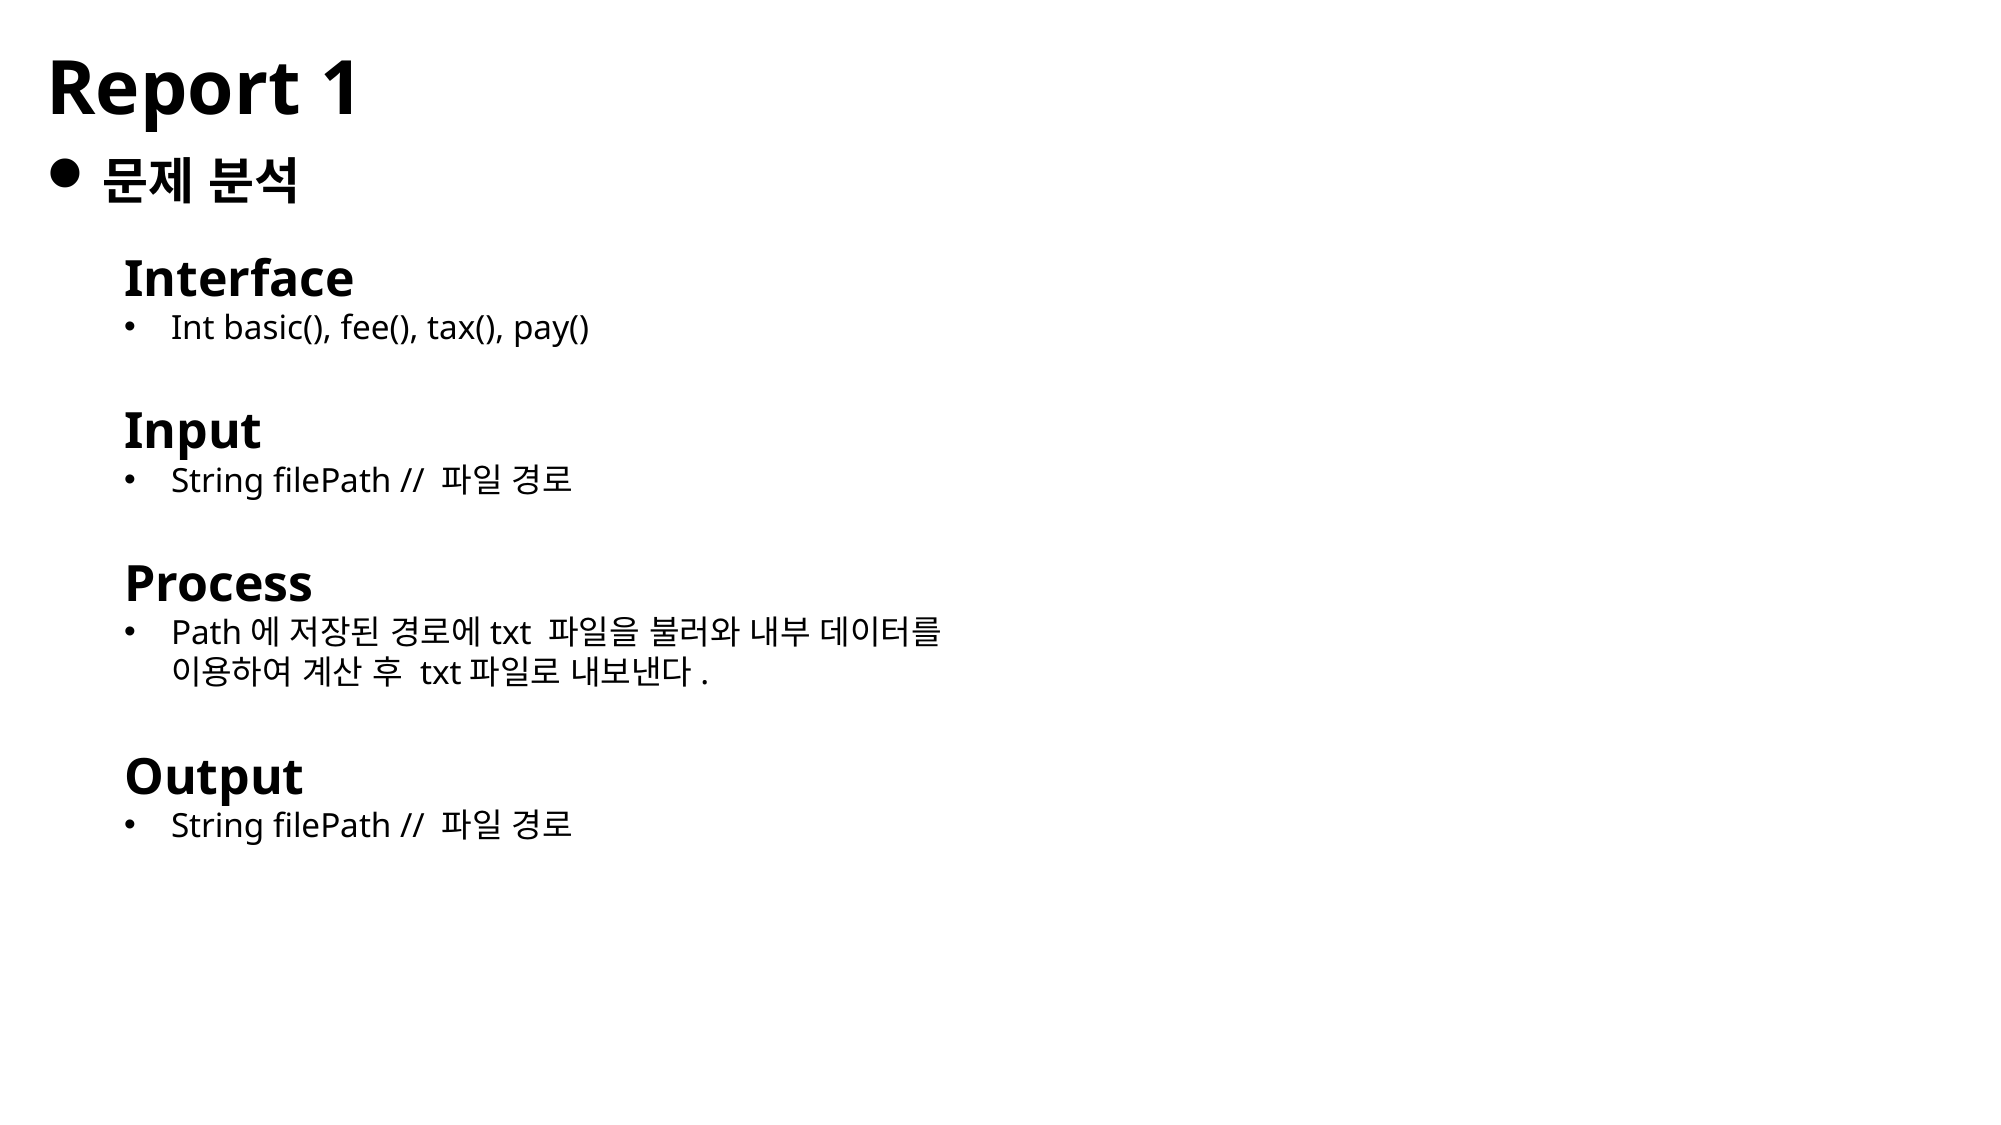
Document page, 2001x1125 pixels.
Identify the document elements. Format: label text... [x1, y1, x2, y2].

text_box Process Path에 저장된 경로에txt 파일을 불러와 내부 데이터를 이용하여 계산 후 txt파일로 내보낸다. [109, 544, 1000, 699]
text_box Interface Int basic(), fee(), tax(), pay() [109, 239, 1206, 354]
text_box Report 1 [31, 32, 675, 138]
text_box 문제 분석 [31, 142, 354, 218]
text_box Output String filePath // 파일 경로 [109, 736, 1087, 852]
text_box Input String filePath // 파일 경로 [109, 391, 1206, 507]
